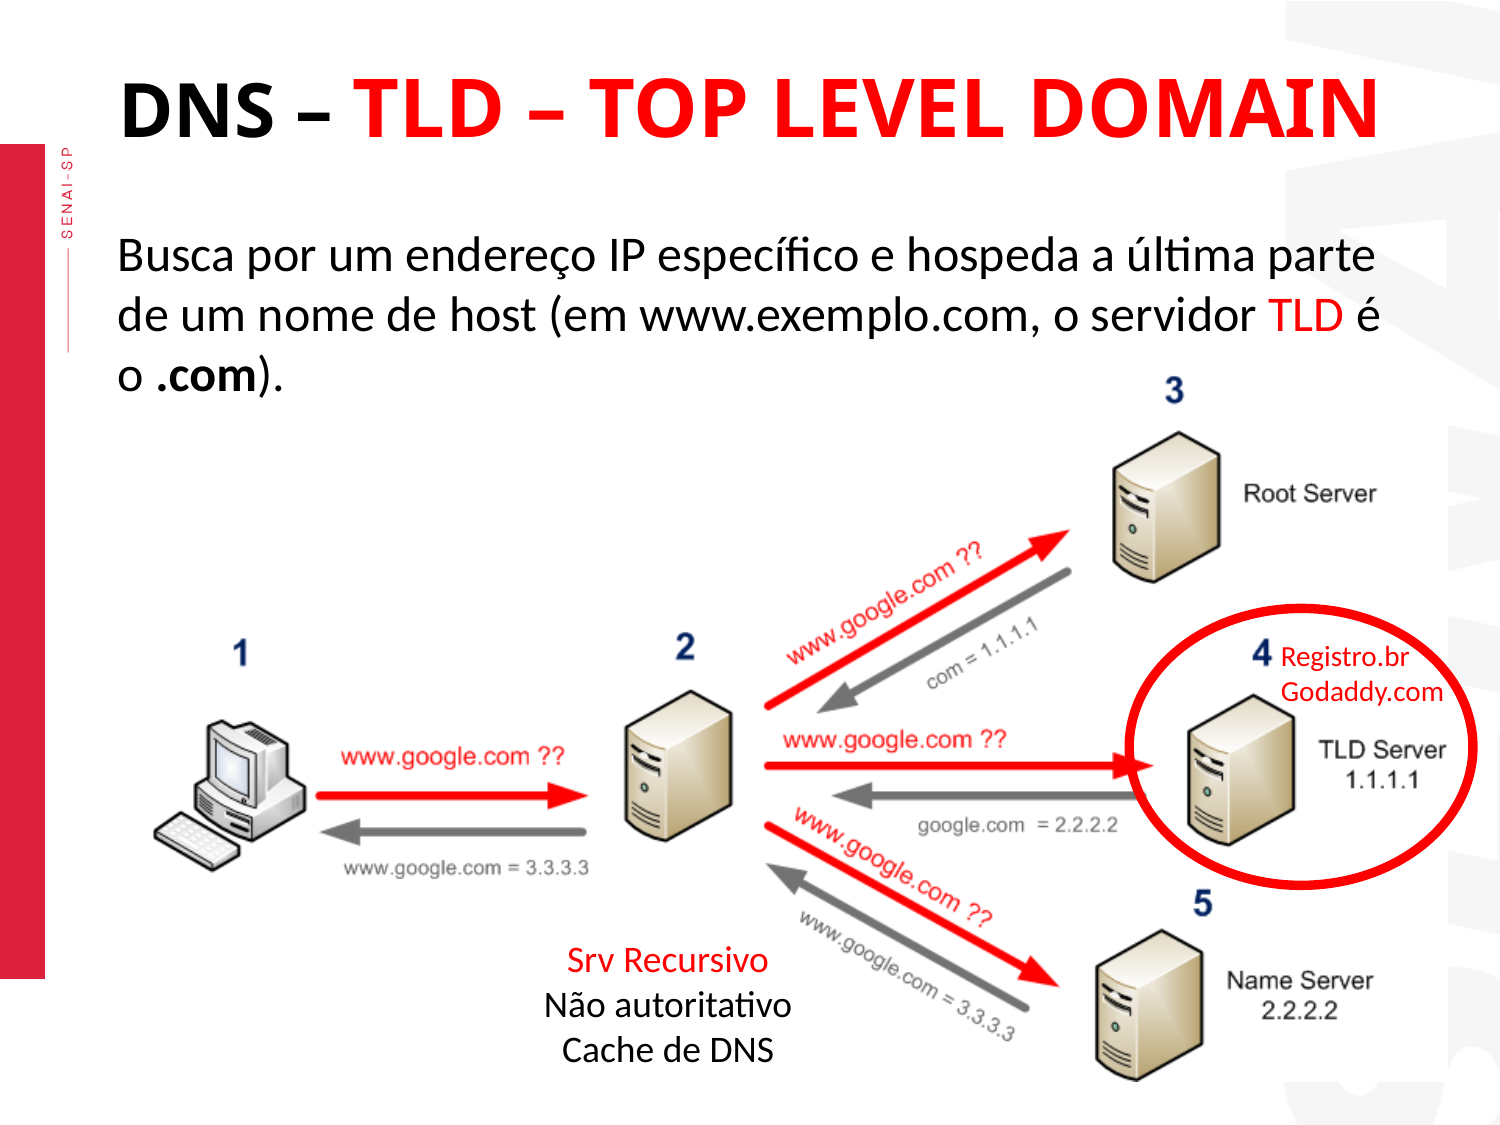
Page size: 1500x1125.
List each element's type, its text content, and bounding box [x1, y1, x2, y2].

text_box Busca por um endereço IP específico e hospeda a última parte de um nome de host (em www.exemplo.com, o servidor TLD é o .com). [103, 214, 1397, 410]
text_box [1448, 691, 1474, 821]
text_box Registro.br Godaddy.com [1448, 630, 1460, 716]
picture [0, 0, 1500, 1125]
list DNS – TLD – TOP LEVEL DOMAIN [103, 59, 1473, 259]
